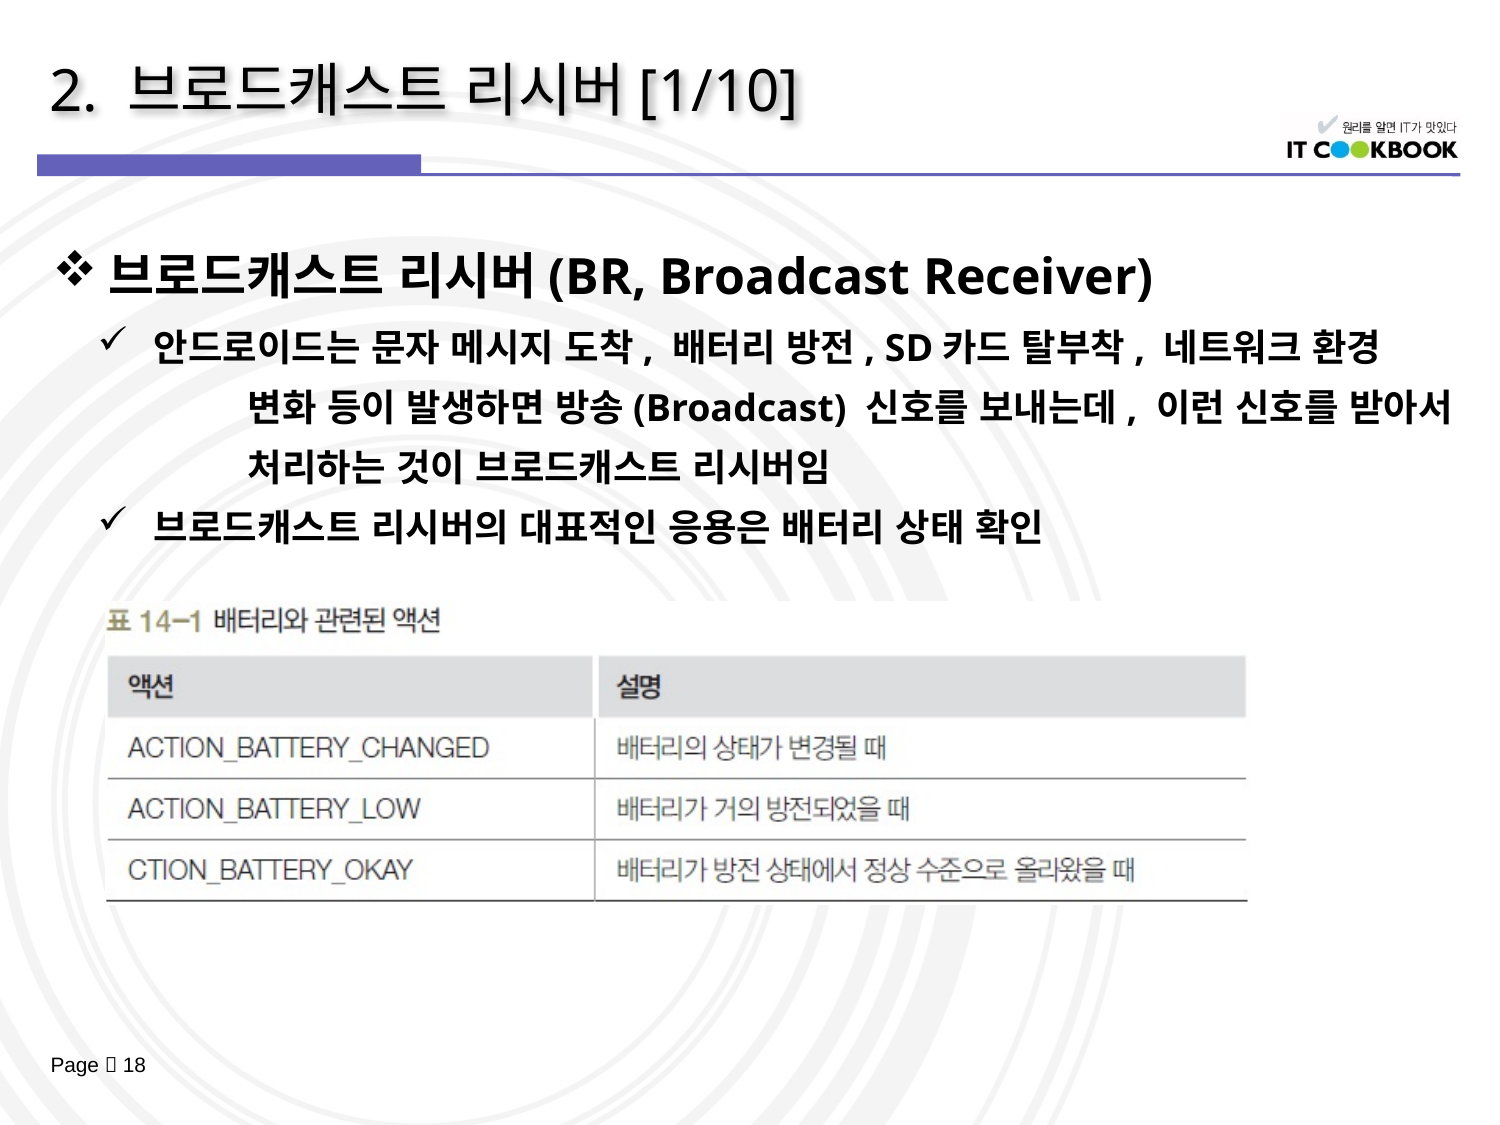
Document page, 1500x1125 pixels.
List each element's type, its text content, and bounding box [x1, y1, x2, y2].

picture [0, 35, 1500, 1125]
title 2. 브로드캐스트 리시버[1/10] [48, 53, 1500, 161]
list 브로드캐스트 리시버(BR, Broadcast Receiver) 안드로이드는 문자 메시지 도착, 배터리 방전, SD카드 탈부착, 네트워크 환경 변화 등이 발생하면 방송(Broadcast) 신호를 보내는데, 이런 신호를 받아서 처리하는 것이 브로드캐스트 리시버임 브로드캐스트 리시버의 대표적인 응용은 배터리 상태 확인 [8, 243, 1480, 1031]
